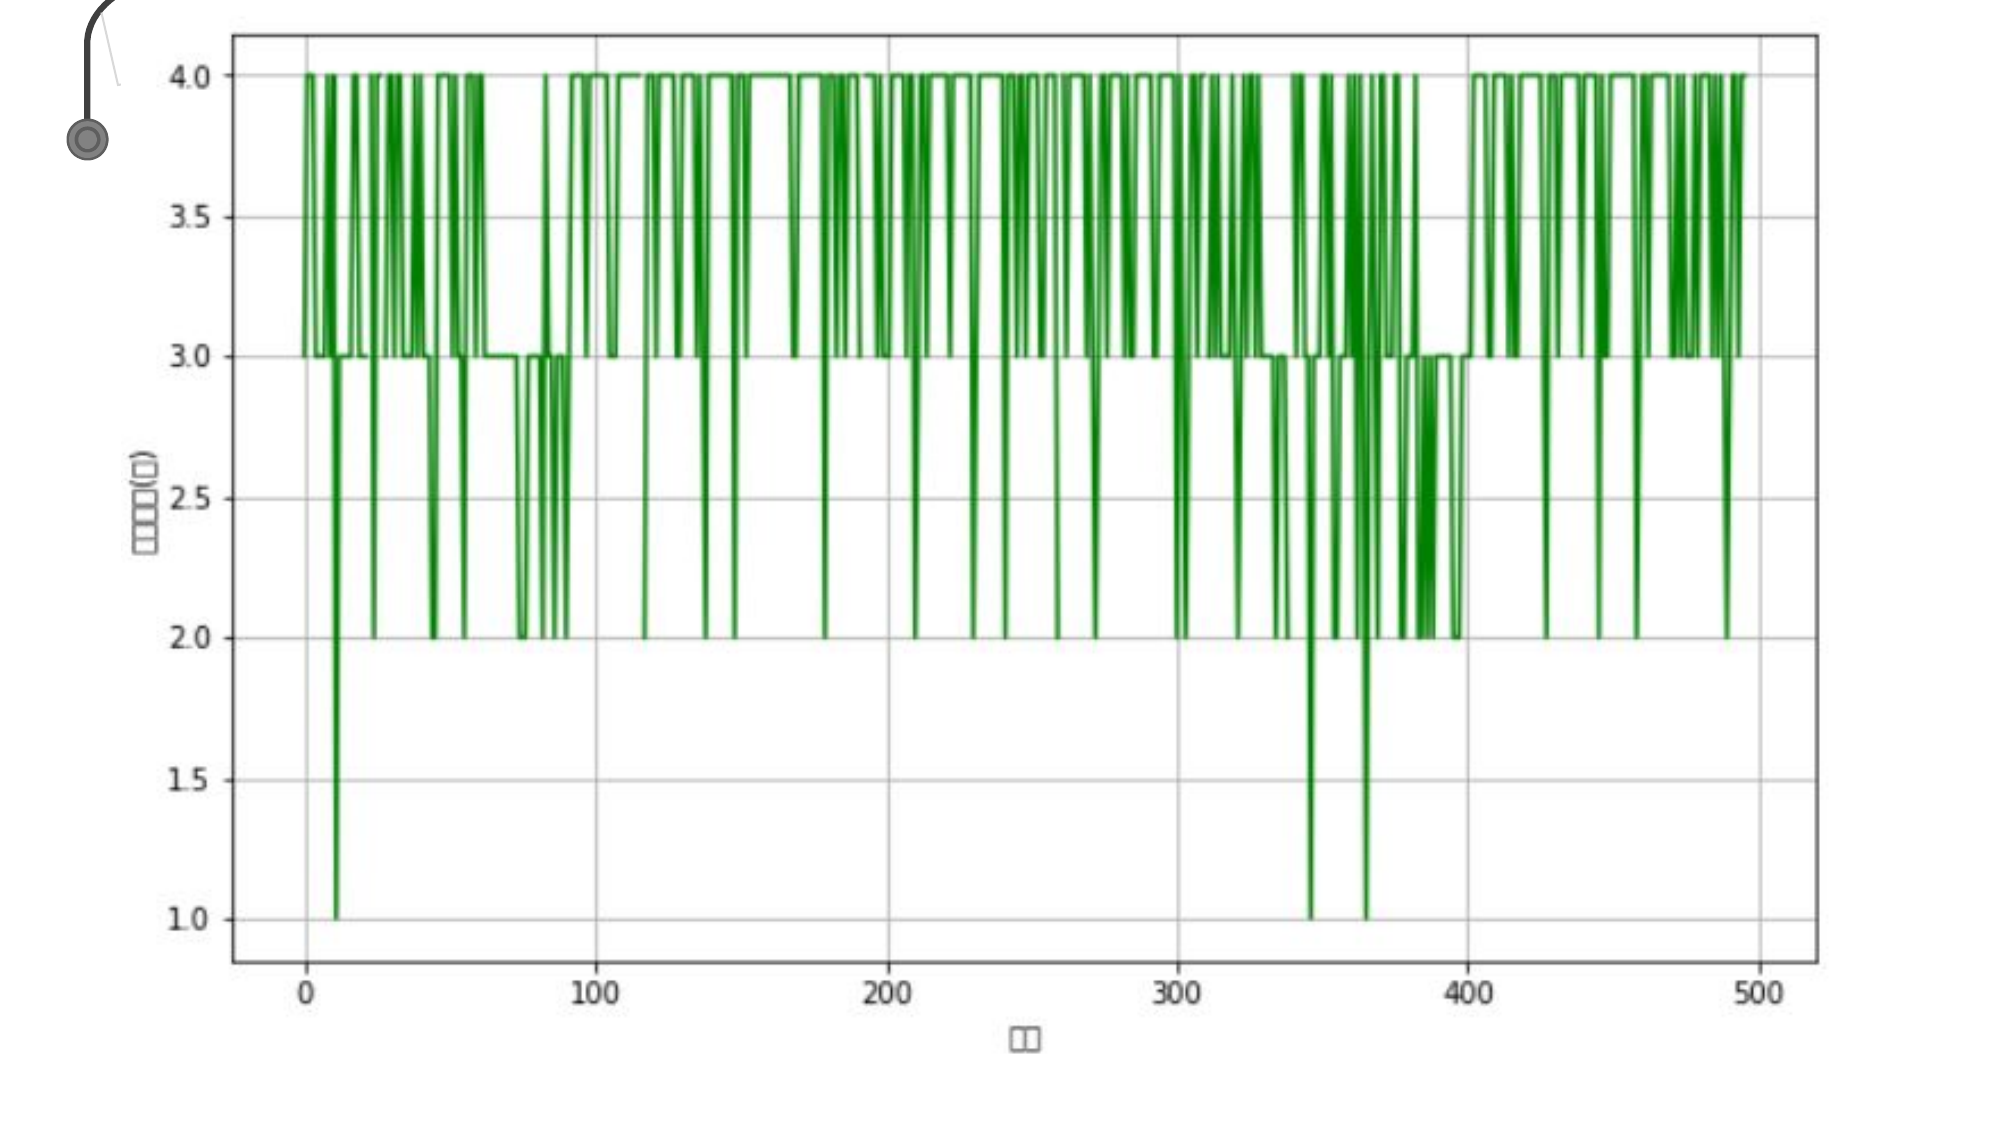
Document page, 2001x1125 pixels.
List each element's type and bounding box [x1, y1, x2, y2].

text_box [66, 0, 121, 167]
picture [121, 0, 1863, 1113]
